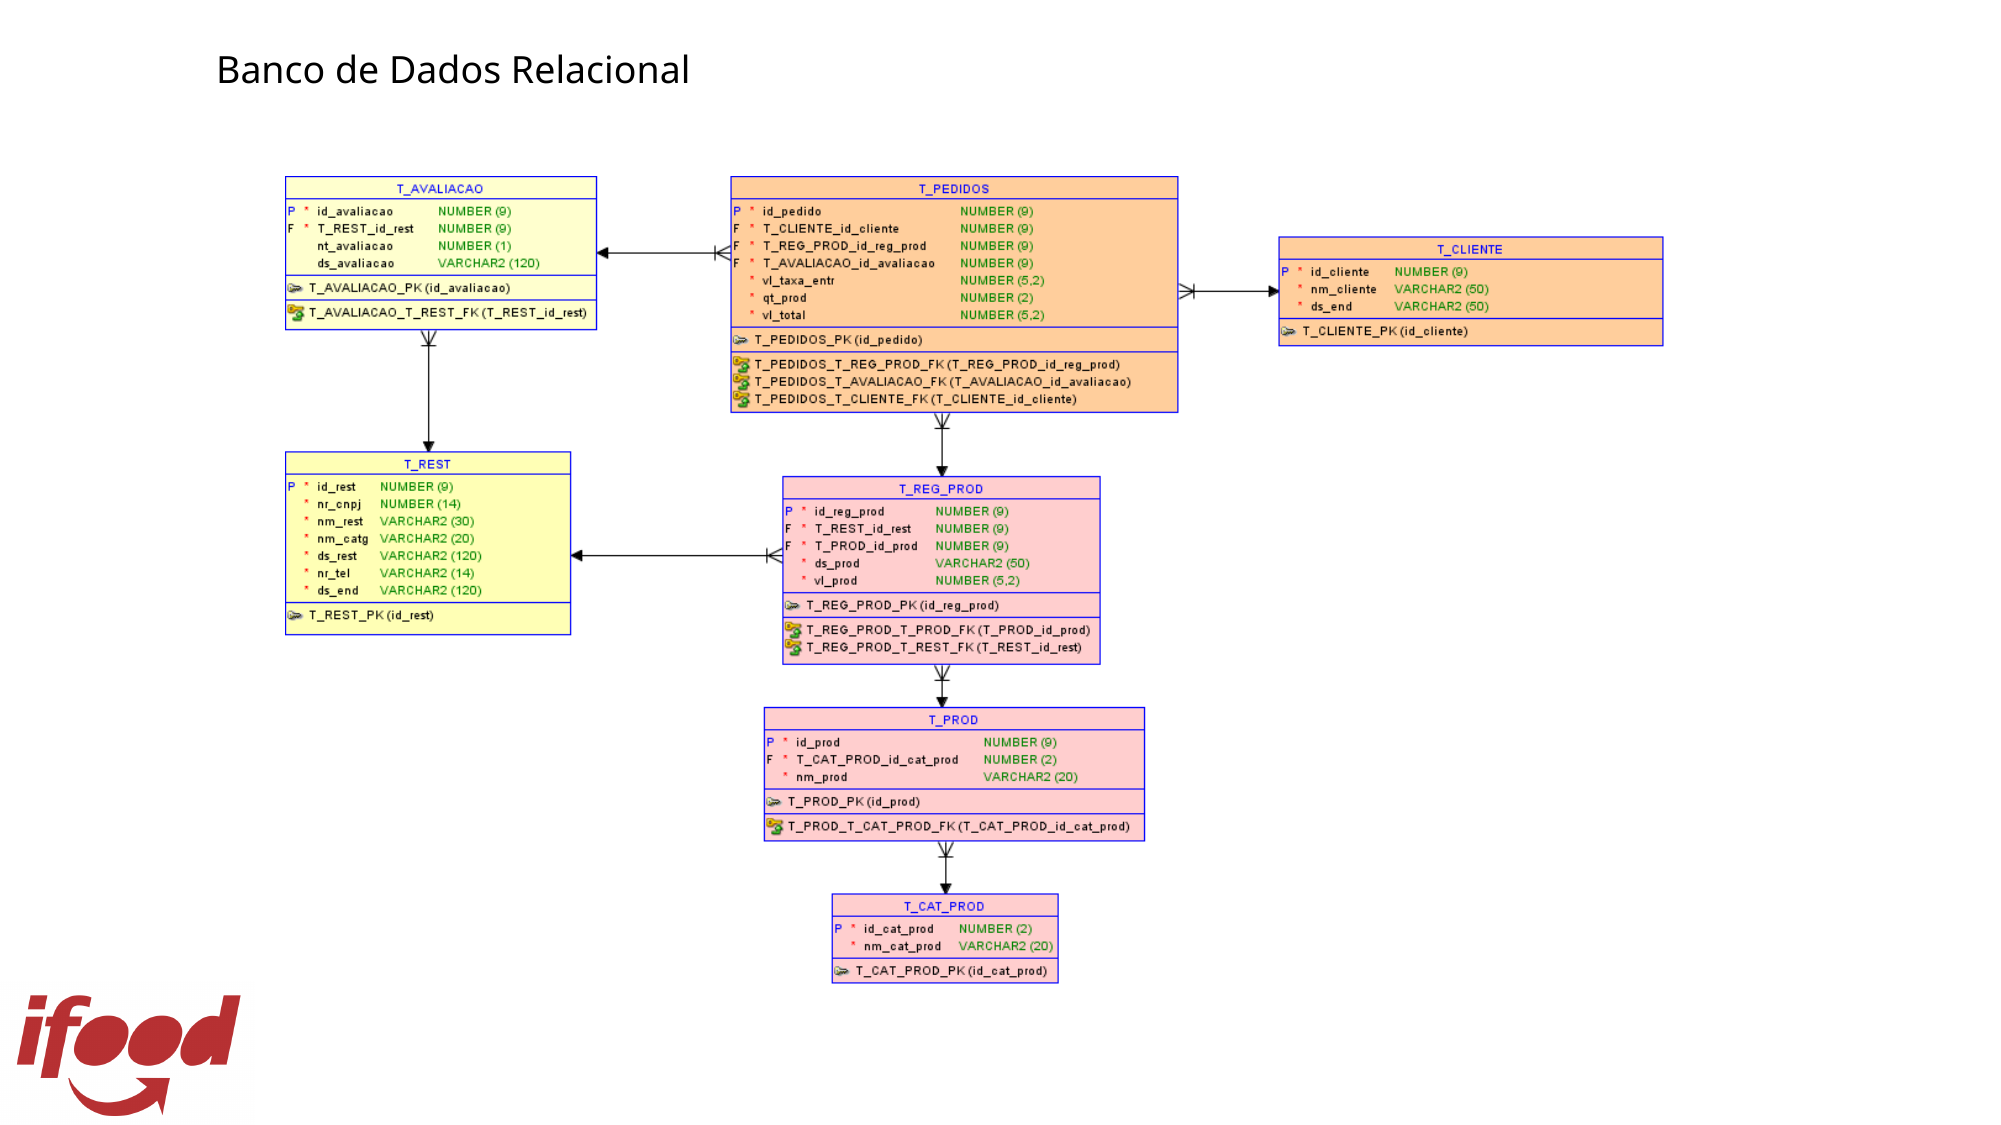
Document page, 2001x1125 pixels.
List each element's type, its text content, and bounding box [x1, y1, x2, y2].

text_box Banco de Dados Relacional [201, 38, 1133, 189]
picture [0, 981, 255, 1125]
picture [285, 176, 1676, 996]
